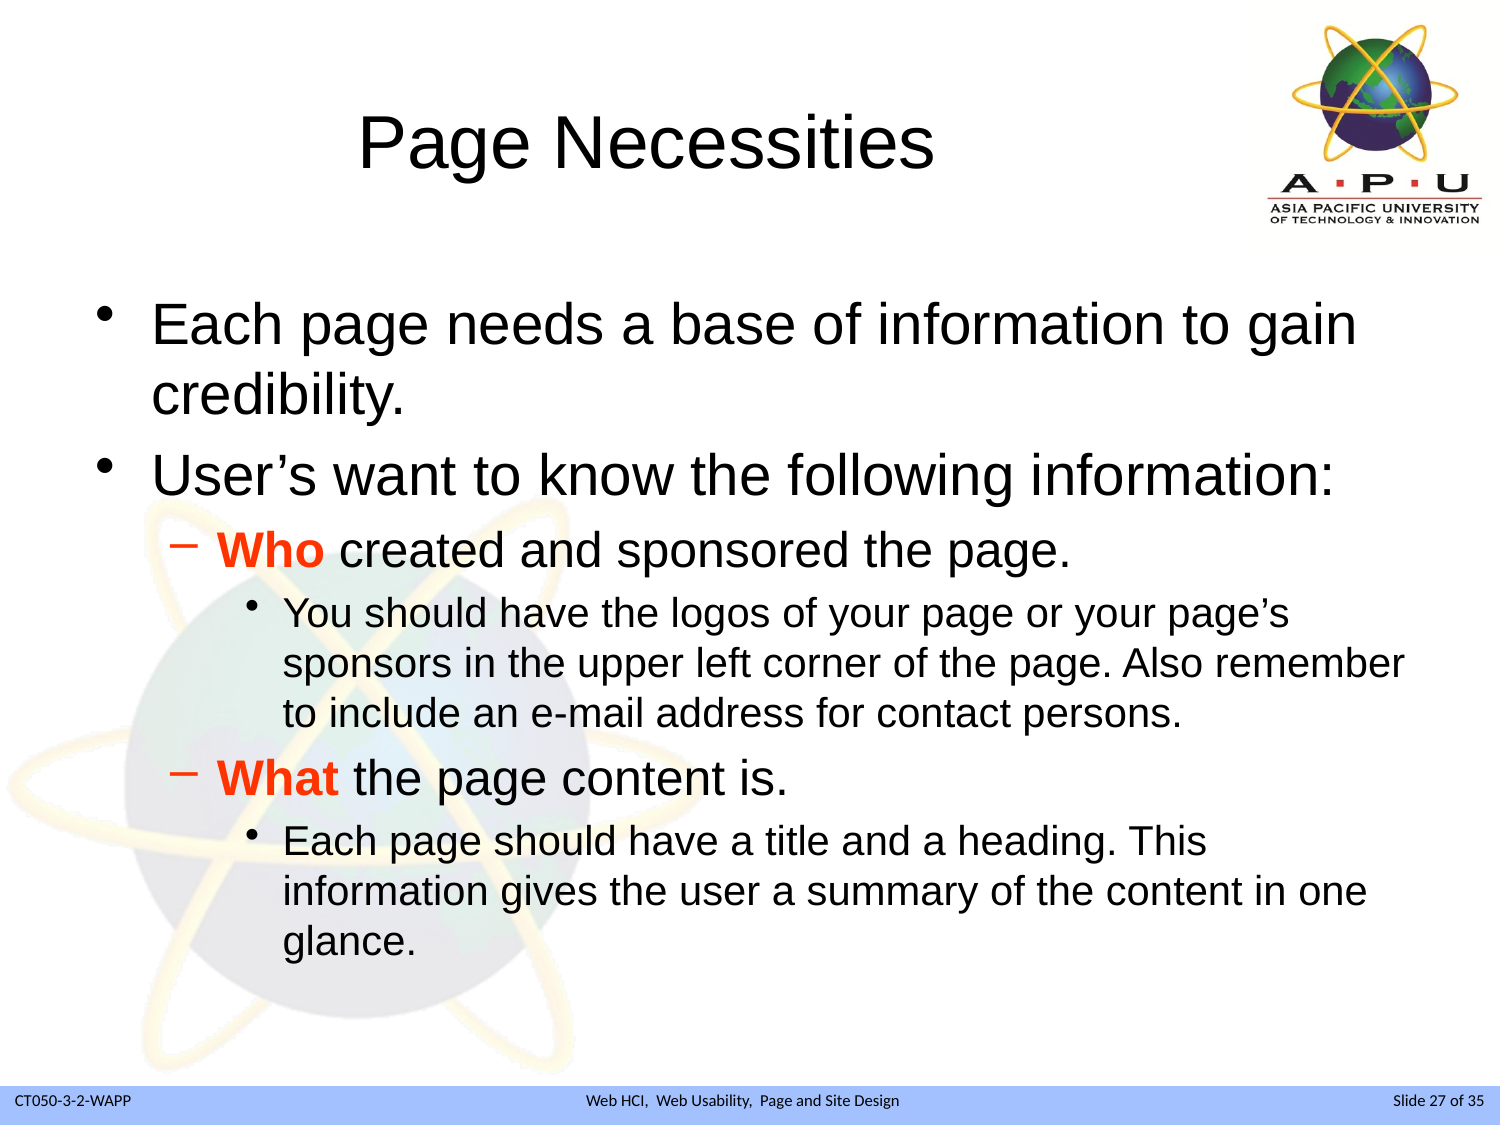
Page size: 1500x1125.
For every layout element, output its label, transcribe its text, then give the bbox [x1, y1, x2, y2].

picture [1251, 0, 1500, 249]
title Page Necessities [79, 45, 1235, 233]
list Each page needs a base of information to gain credibility. User’s want to know the following information: Who created and sponsored the page. You should have the logos of your page or your page’s sponsors in the upper left corner of the page. Also remember to include an e-mail address for contact persons. What the page content is. Each page should have a title and a heading. This information gives the user a summary of the content in one glance. [79, 278, 1430, 1021]
